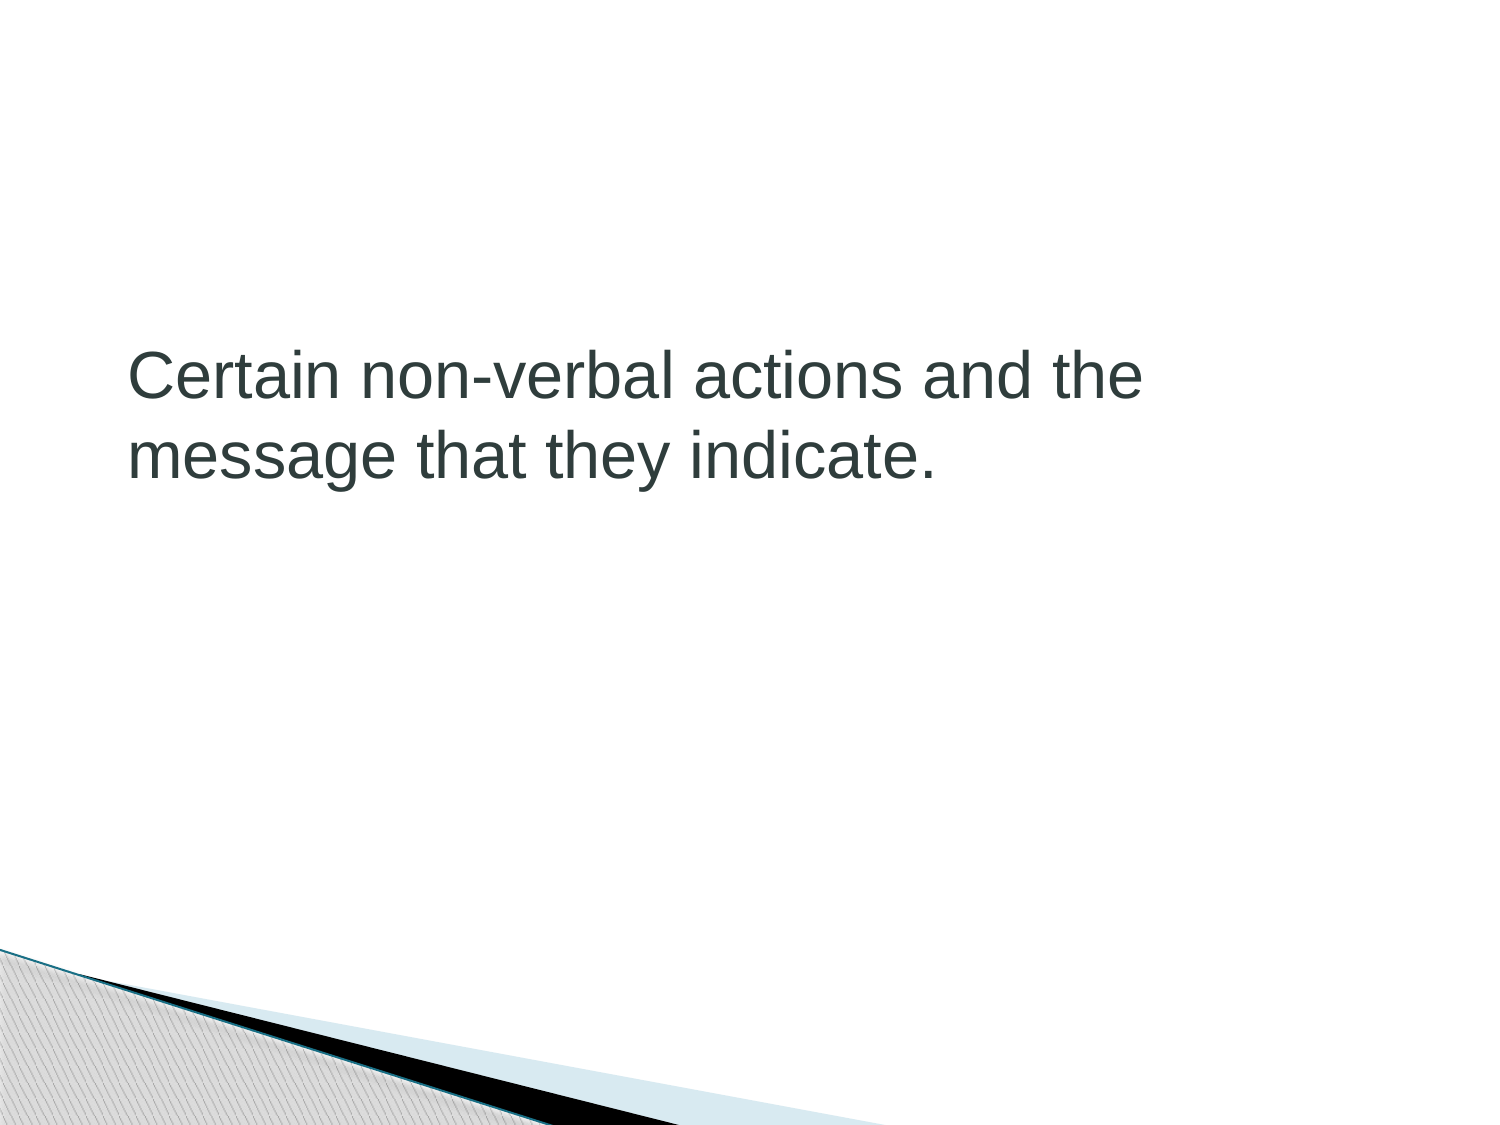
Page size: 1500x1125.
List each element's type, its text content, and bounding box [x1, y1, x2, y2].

text_box Certain non-verbal actions and the message that they indicate. [112, 324, 1300, 500]
